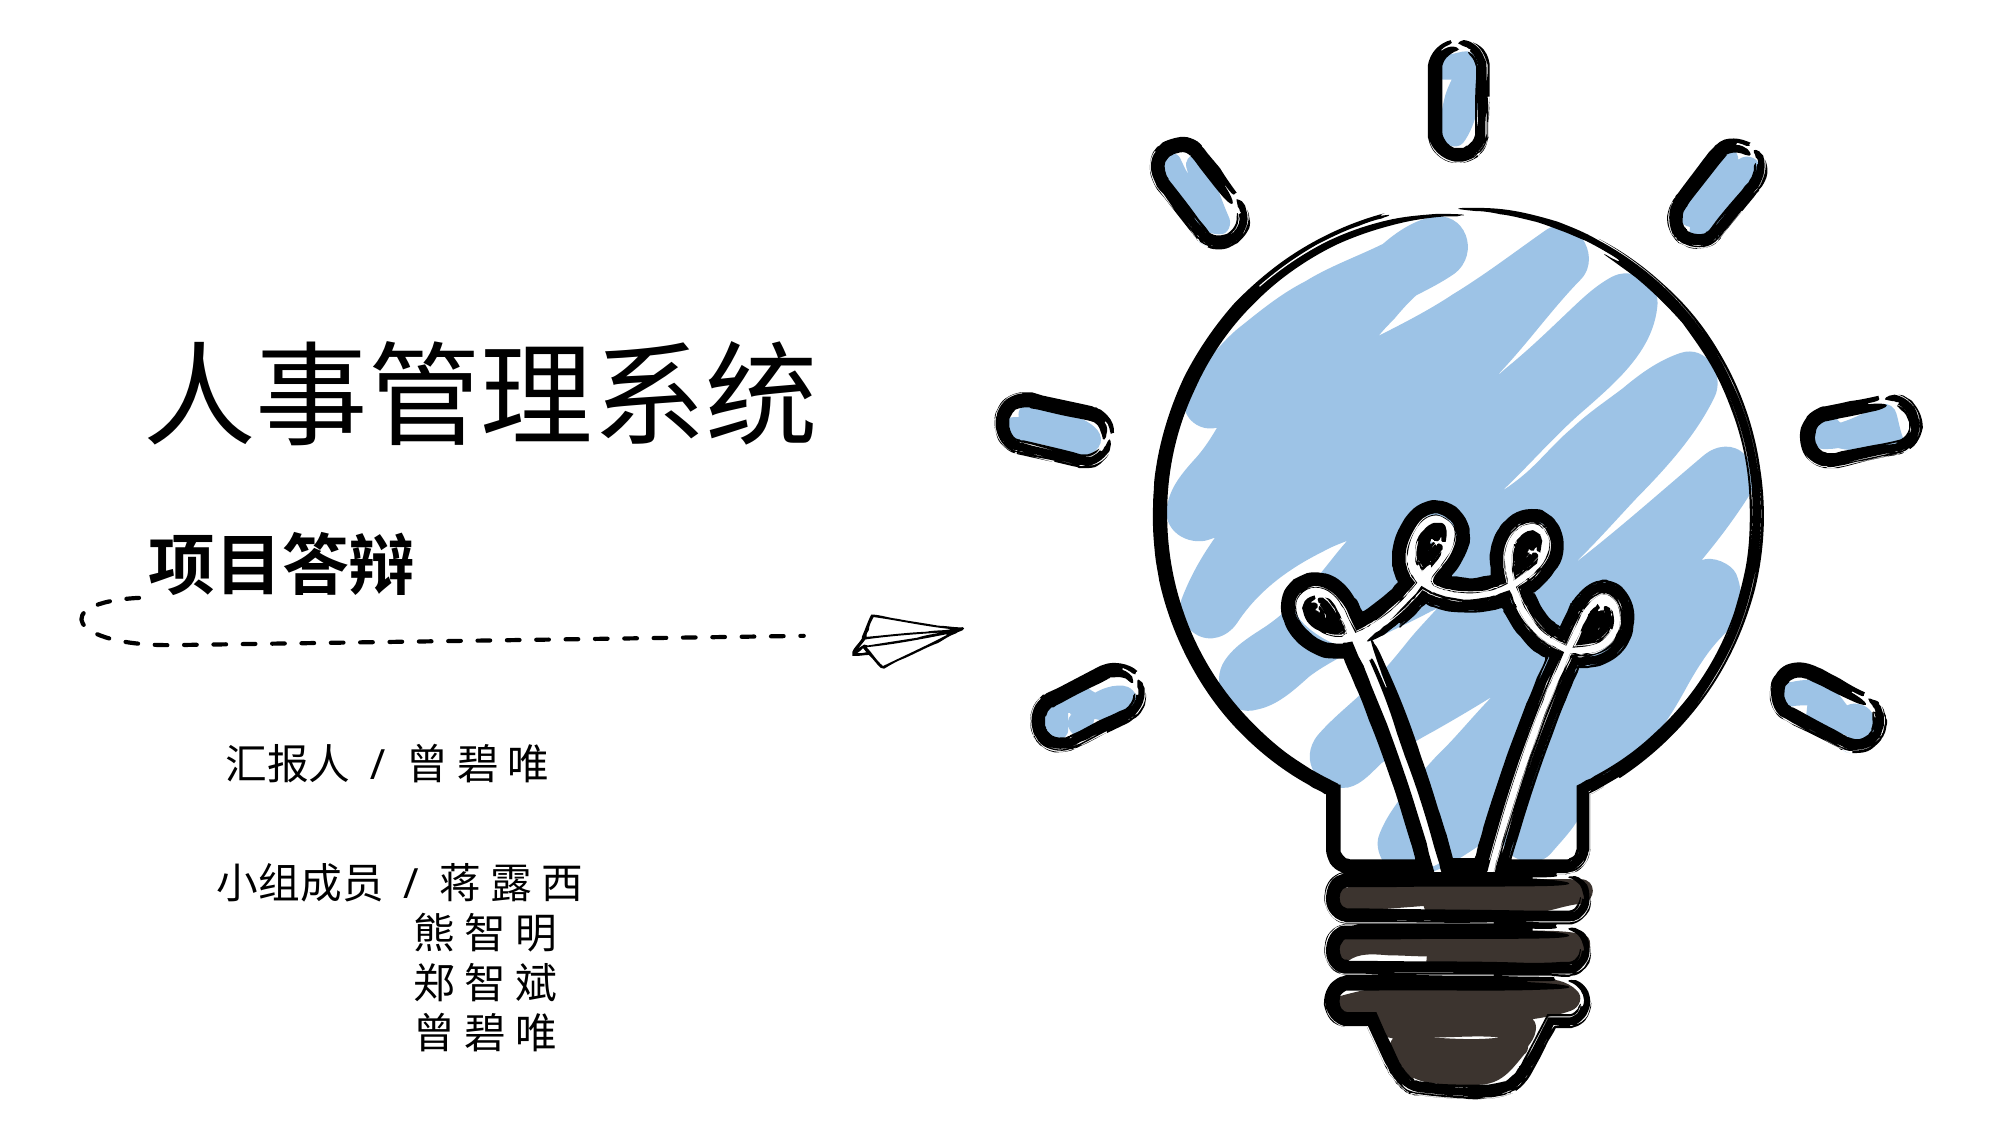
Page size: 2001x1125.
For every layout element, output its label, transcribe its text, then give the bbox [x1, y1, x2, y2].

text_box [852, 614, 965, 669]
text_box 小组成员 / 蒋 露 西 熊 智 明 郑 智 斌 曾 碧 唯 [202, 849, 667, 1115]
text_box [80, 596, 805, 647]
text_box 人事管理系统 [128, 316, 838, 467]
text_box 项目答辩 [133, 515, 832, 611]
text_box 汇报人 / 曾 碧 唯 [210, 730, 675, 796]
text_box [993, 40, 1923, 1100]
